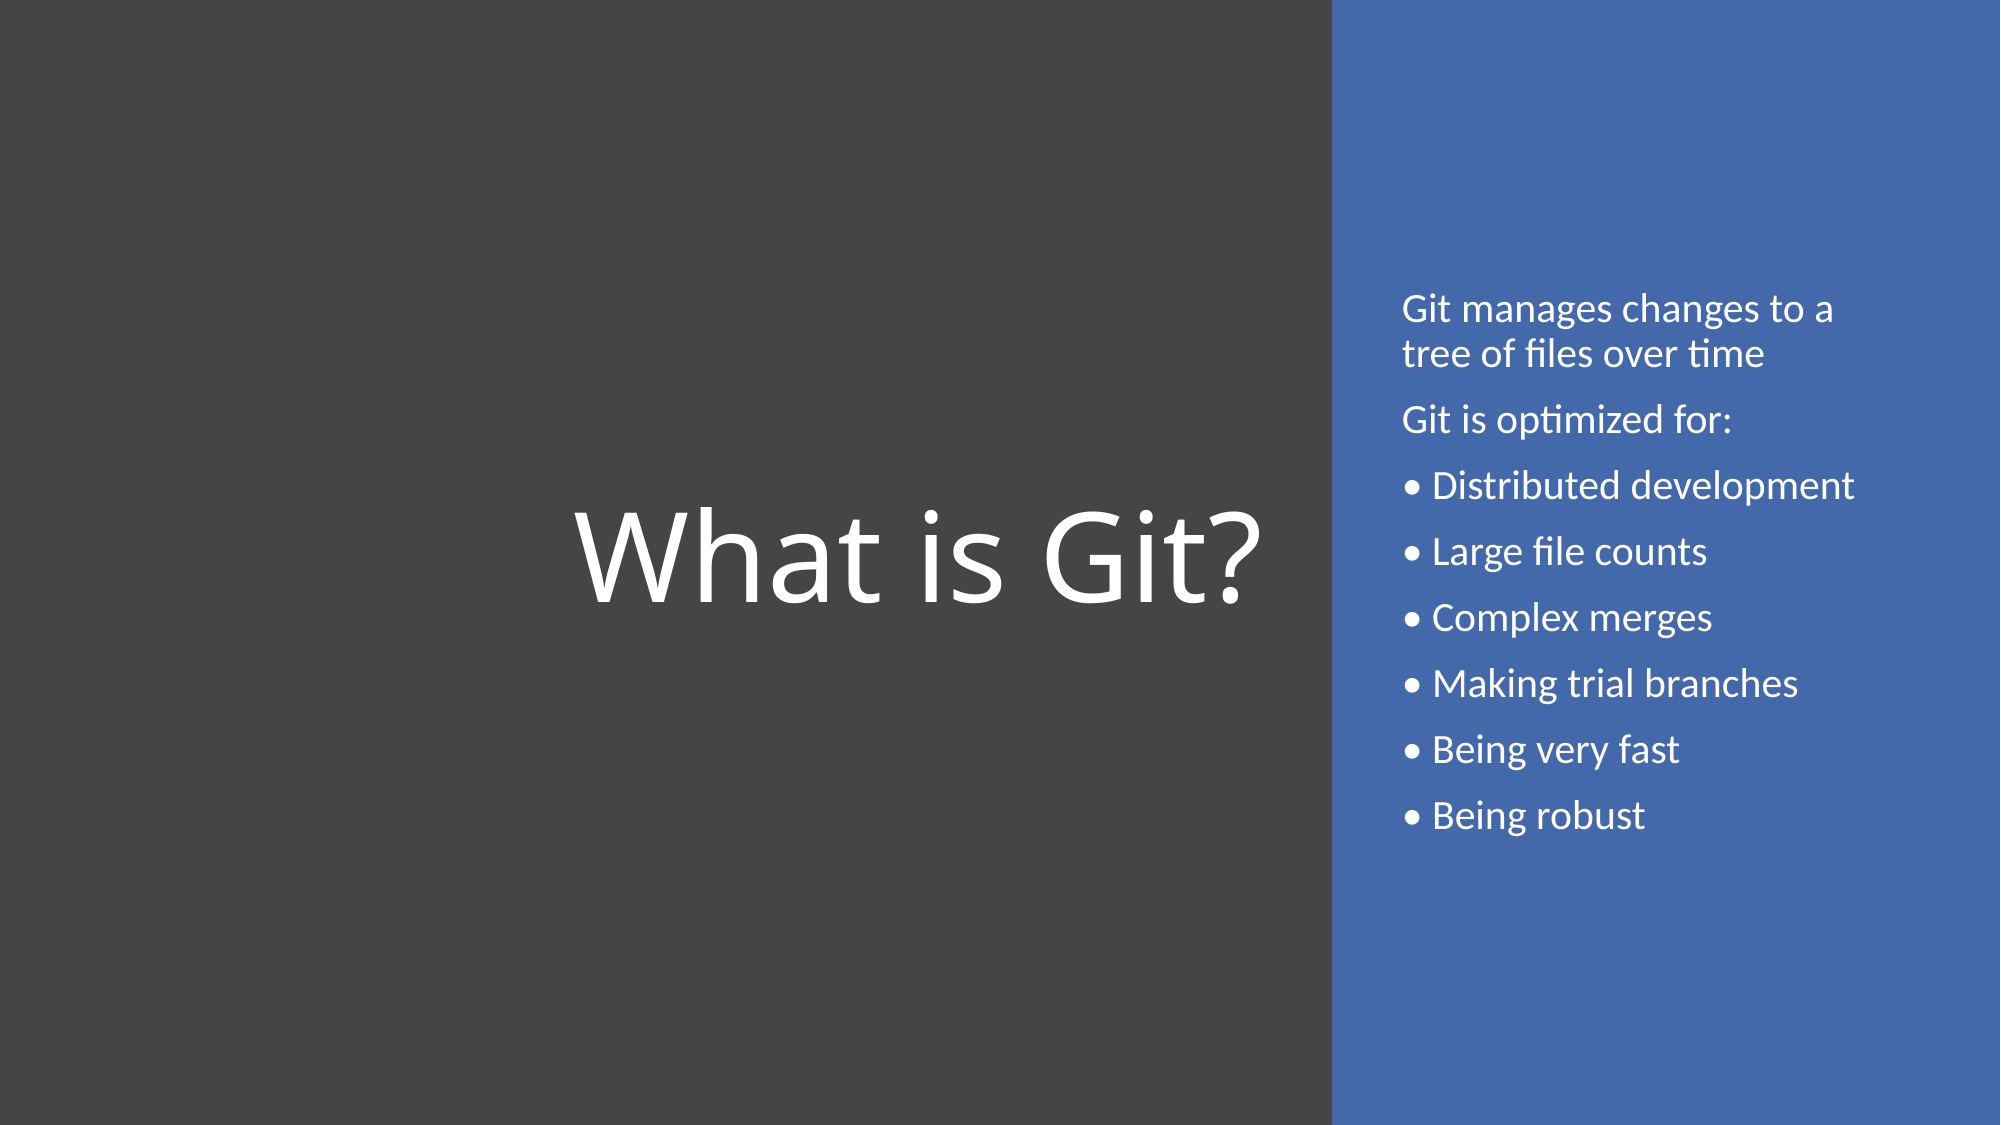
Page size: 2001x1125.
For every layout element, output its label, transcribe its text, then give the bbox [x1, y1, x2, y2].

text_box [1331, 0, 2000, 1125]
title What is Git? [167, 158, 1278, 967]
list Git manages changes to a tree of files over time Git is optimized for: • Distributed development • Large file counts • Complex merges • Making trial branches • Being very fast • Being robust [1386, 158, 1895, 967]
